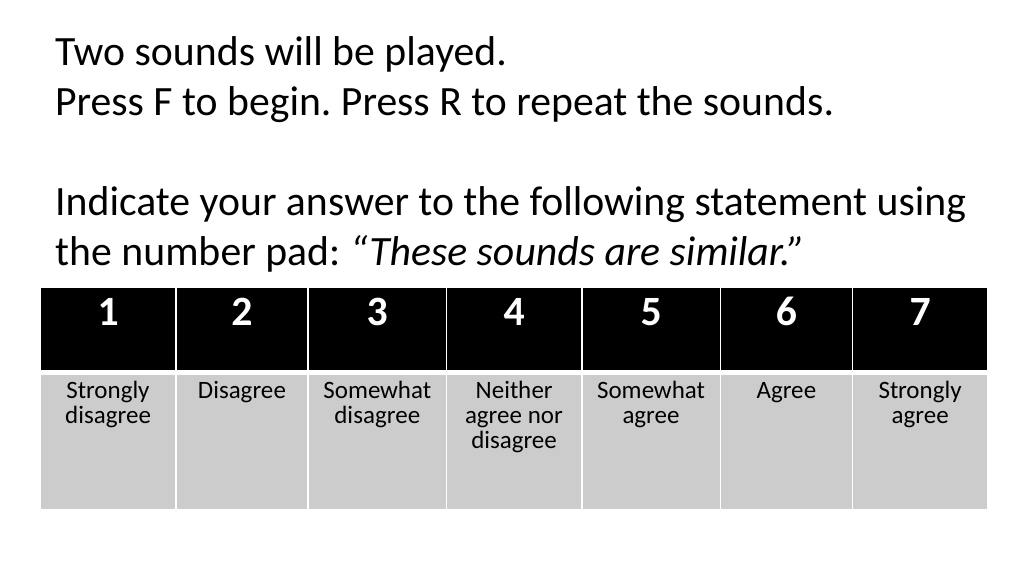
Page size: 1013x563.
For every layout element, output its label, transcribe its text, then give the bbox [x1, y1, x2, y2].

table_header 6 [721, 288, 852, 370]
table_header 1 [41, 288, 175, 370]
text_box Two sounds will be played. Press F to begin. Press R to repeat the sounds. Indicate your answer to the following statement using the number pad: “These sounds are similar.” [40, 16, 988, 281]
table_header 4 [447, 288, 581, 370]
table_header 5 [583, 288, 720, 370]
table_cell Somewhat disagree [309, 375, 446, 509]
table_header 2 [177, 288, 307, 370]
table_header 7 [853, 288, 987, 370]
table_cell Strongly agree [853, 375, 987, 509]
table_cell Neither agree nor disagree [447, 375, 581, 509]
table_header 3 [309, 288, 446, 370]
table_cell Disagree [177, 375, 307, 509]
table_cell Agree [721, 375, 852, 509]
table_cell Somewhat agree [583, 375, 720, 509]
table_cell Strongly disagree [41, 375, 175, 509]
